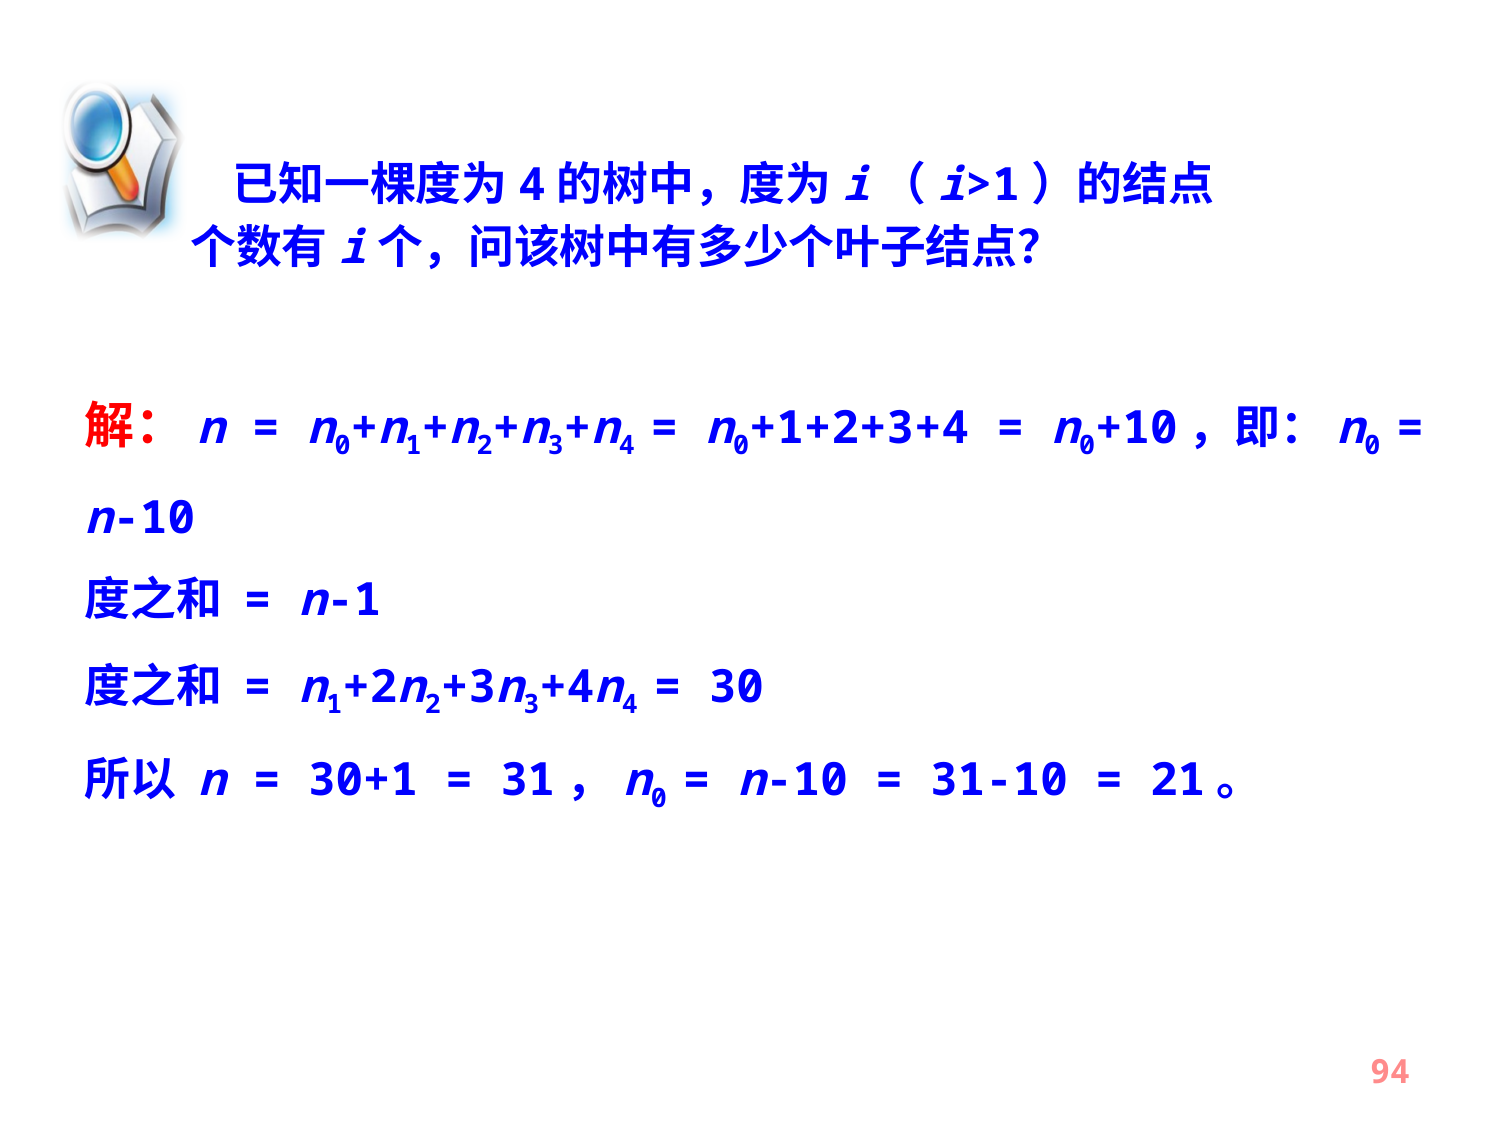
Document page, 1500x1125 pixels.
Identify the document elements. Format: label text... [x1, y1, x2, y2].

slide_number 94 [1074, 1042, 1425, 1103]
text_box 解：n = n0+n1+n2+n3+n4 = n0+1+2+3+4 = n0+10，即：n0 = n-10 度之和 = n-1 度之和 = n1+2n2+3n3+4n4 = 30 所以 n = 30+1 = 31，n0 = n-10 = 31-10 = 21。 [70, 352, 1477, 820]
text_box 已知一棵度为4的树中，度为i（i>1）的结点个数有i个，问该树中有多少个叶子结点？ [175, 139, 1254, 280]
picture [58, 77, 188, 244]
